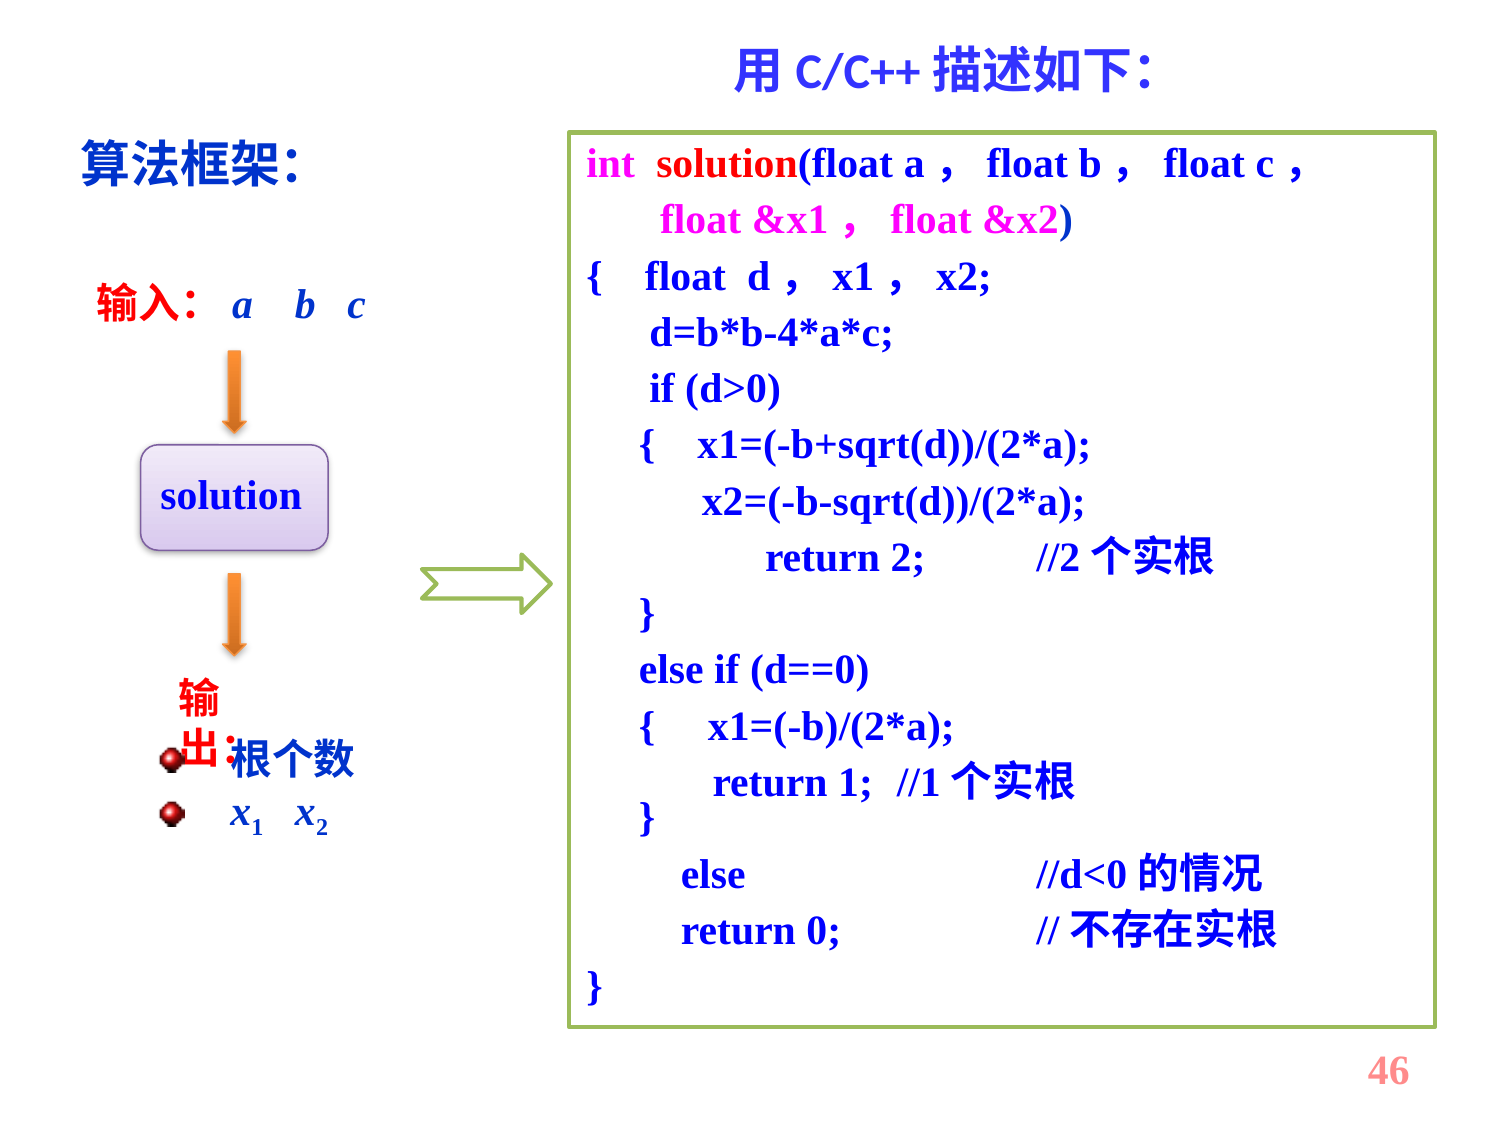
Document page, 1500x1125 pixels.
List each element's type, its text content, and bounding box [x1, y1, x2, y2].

text_box 用C/C++描述如下： [690, 29, 1227, 108]
text_box 算法框架： [58, 137, 352, 200]
text_box int solution(float a，float b，float c， float &x1，float &x2) { float d，x1，x2; d=b*b-4*a*c; if (d>0) { x1=(-b+sqrt(d))/(2*a); x2=(-b-sqrt(d))/(2*a); return 2; //2个实根 } else if (d==0) { x1=(-b)/(2*a); return 1; //1个实根 } else //d<0的情况 return 0; //不存在实根 } [567, 130, 1437, 1029]
text_box [450, 552, 553, 615]
slide_number 46 [1074, 1042, 1425, 1103]
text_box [81, 268, 446, 843]
